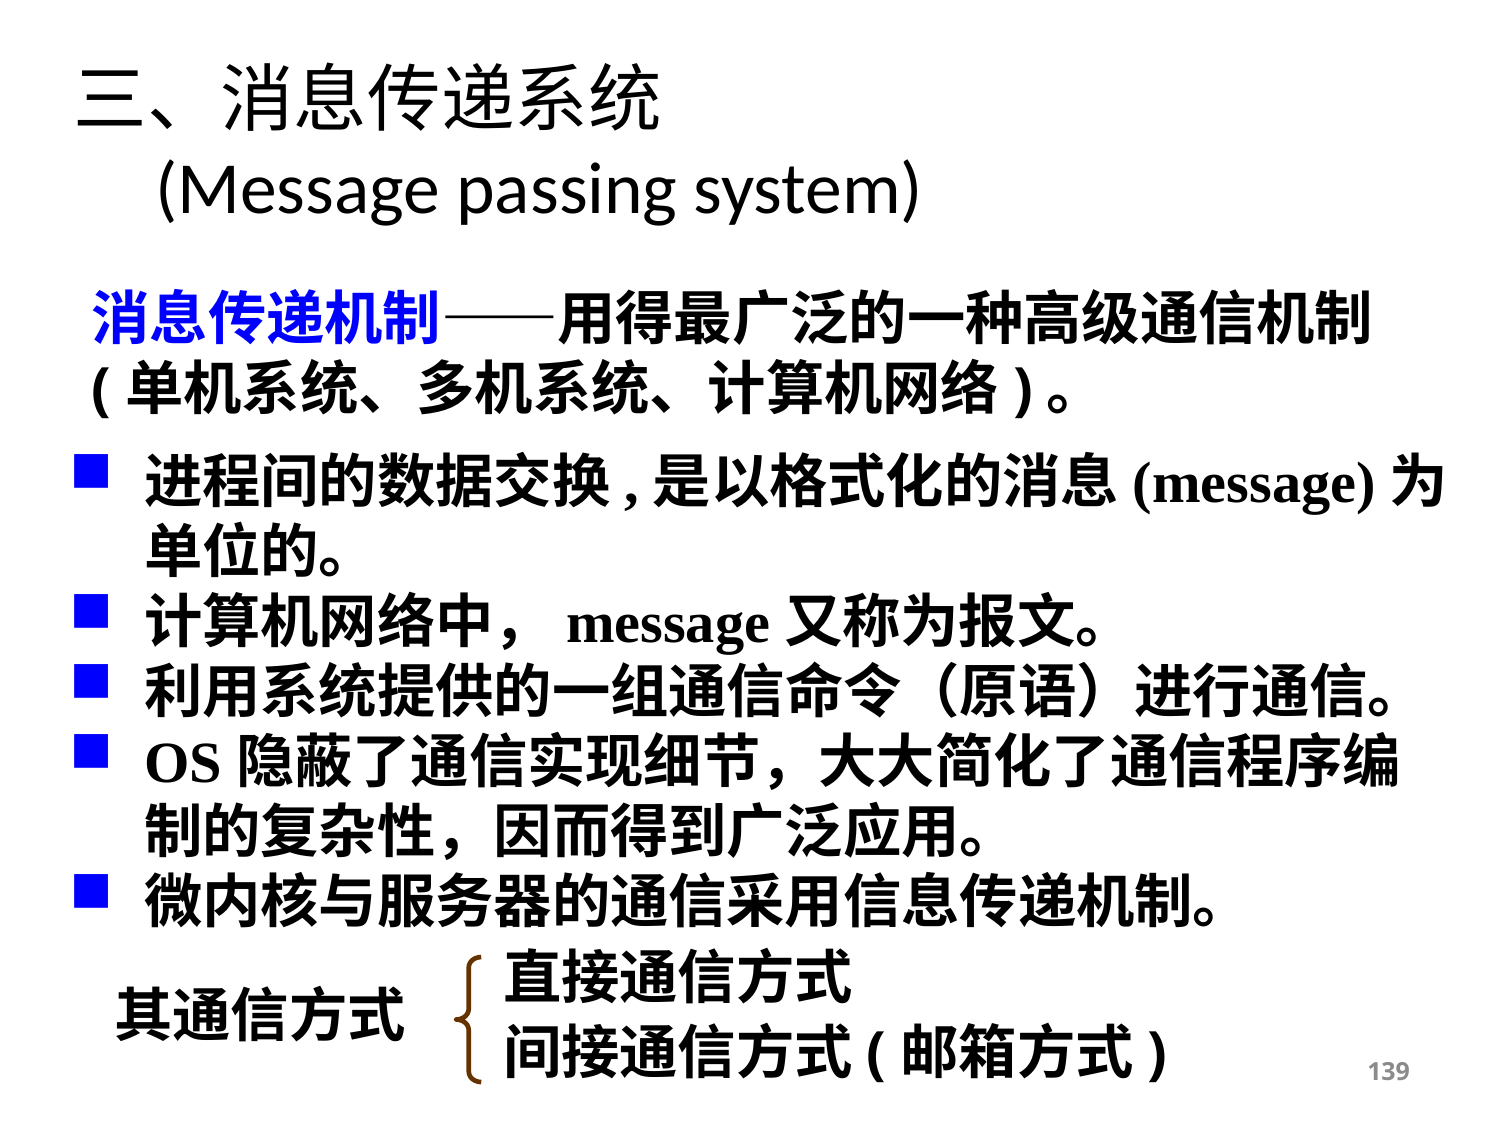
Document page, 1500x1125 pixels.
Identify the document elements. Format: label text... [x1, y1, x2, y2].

text_box [456, 957, 482, 1083]
slide_number 139 [1074, 1042, 1425, 1103]
list 三、消息传递系统 (Message passing system) [24, 44, 1438, 238]
text_box 其通信方式 [105, 970, 467, 1056]
text_box 消息传递机制——用得最广泛的一种高级通信机制(单机系统、多机系统、计算机网络)。 [82, 273, 1411, 429]
text_box 直接通信方式 间接通信方式(邮箱方式) [494, 942, 1273, 1094]
text_box 进程间的数据交换,是以格式化的消息(message)为单位的。 计算机网络中，message又称为报文。 利用系统提供的一组通信命令（原语）进行通信。 OS隐蔽了通信实现细节，大大简化了通信程序编制的复杂性，因而得到广泛应用。 微内核与服务器的通信采用信息传递机制。 [60, 436, 1467, 942]
